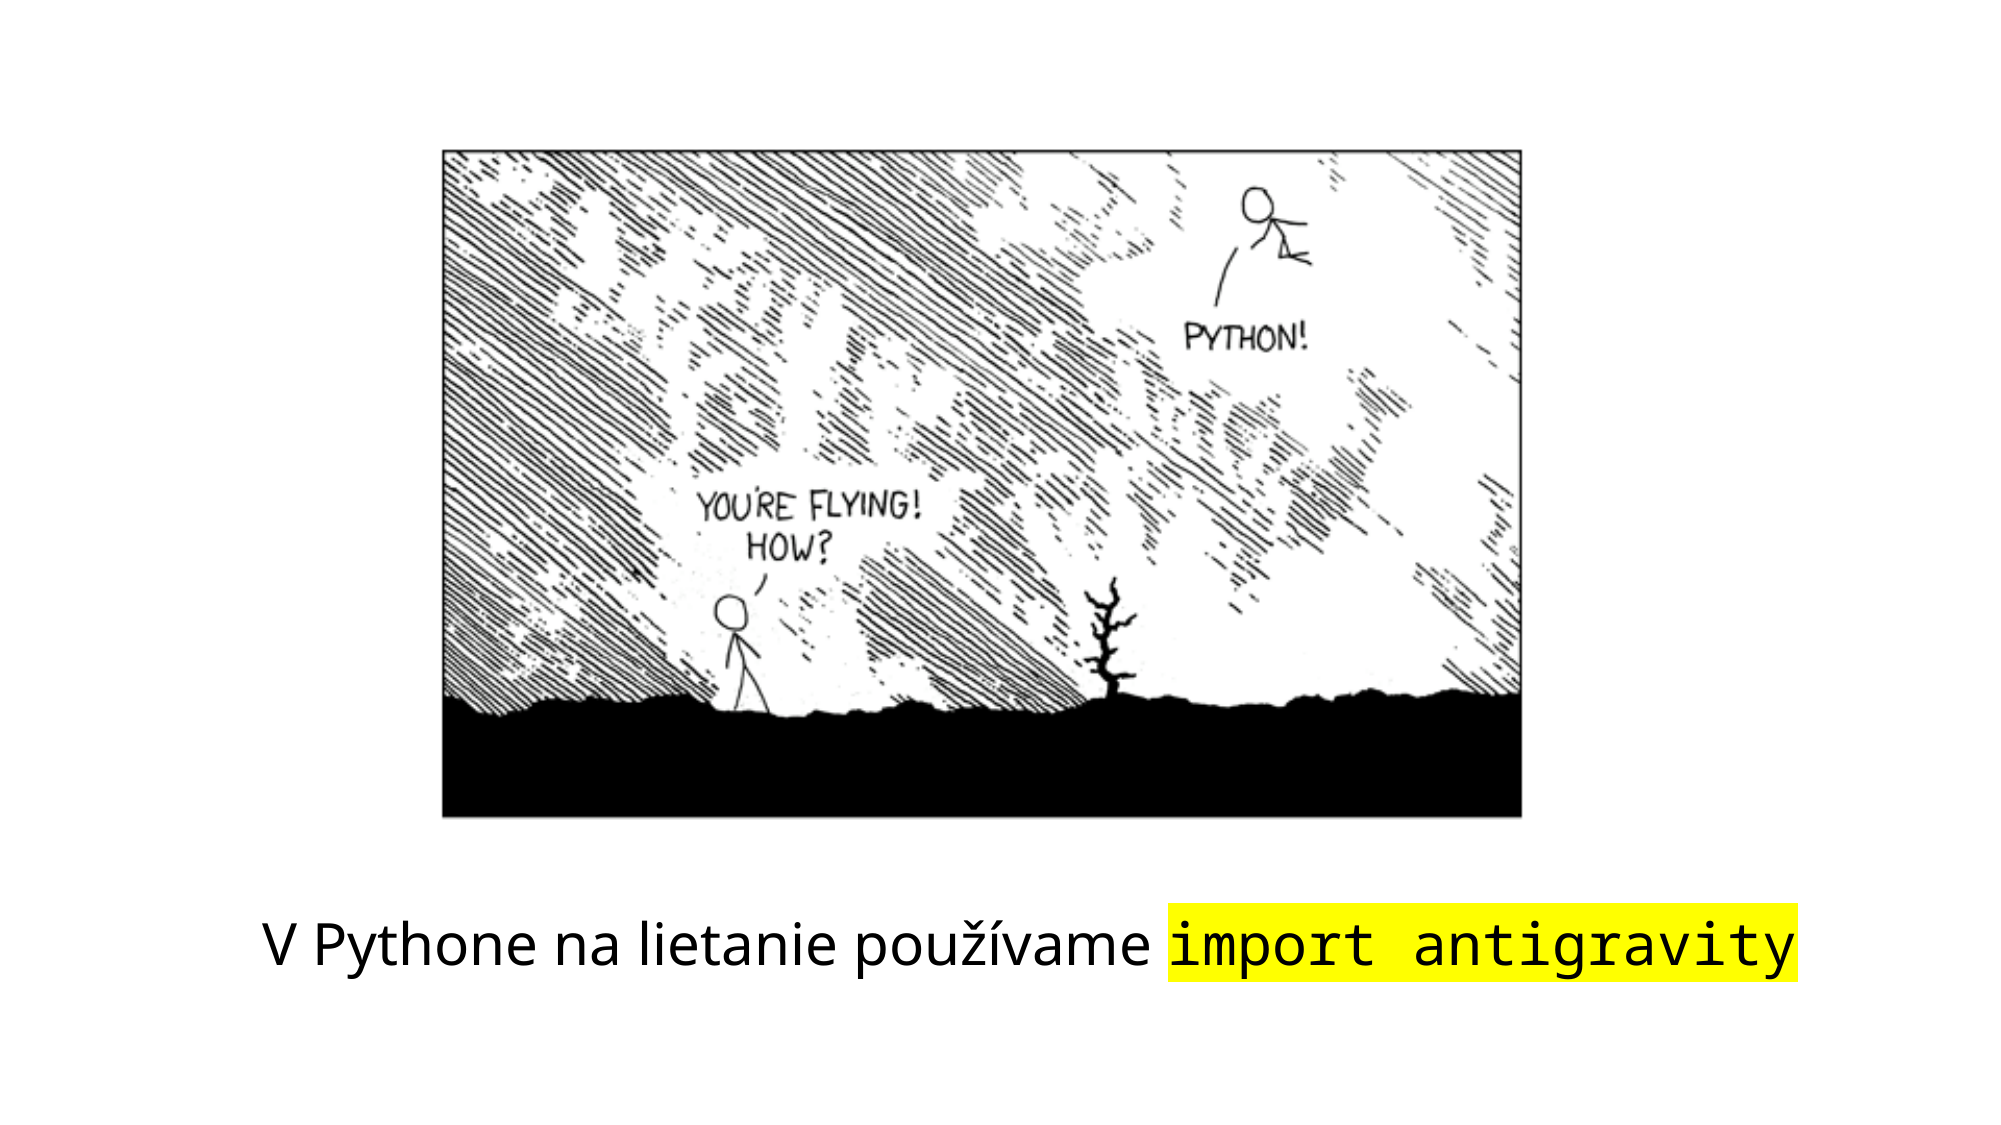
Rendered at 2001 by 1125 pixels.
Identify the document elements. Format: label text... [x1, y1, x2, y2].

title V Pythone na lietanie používame import antigravity [167, 880, 1893, 1013]
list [423, 139, 1538, 829]
